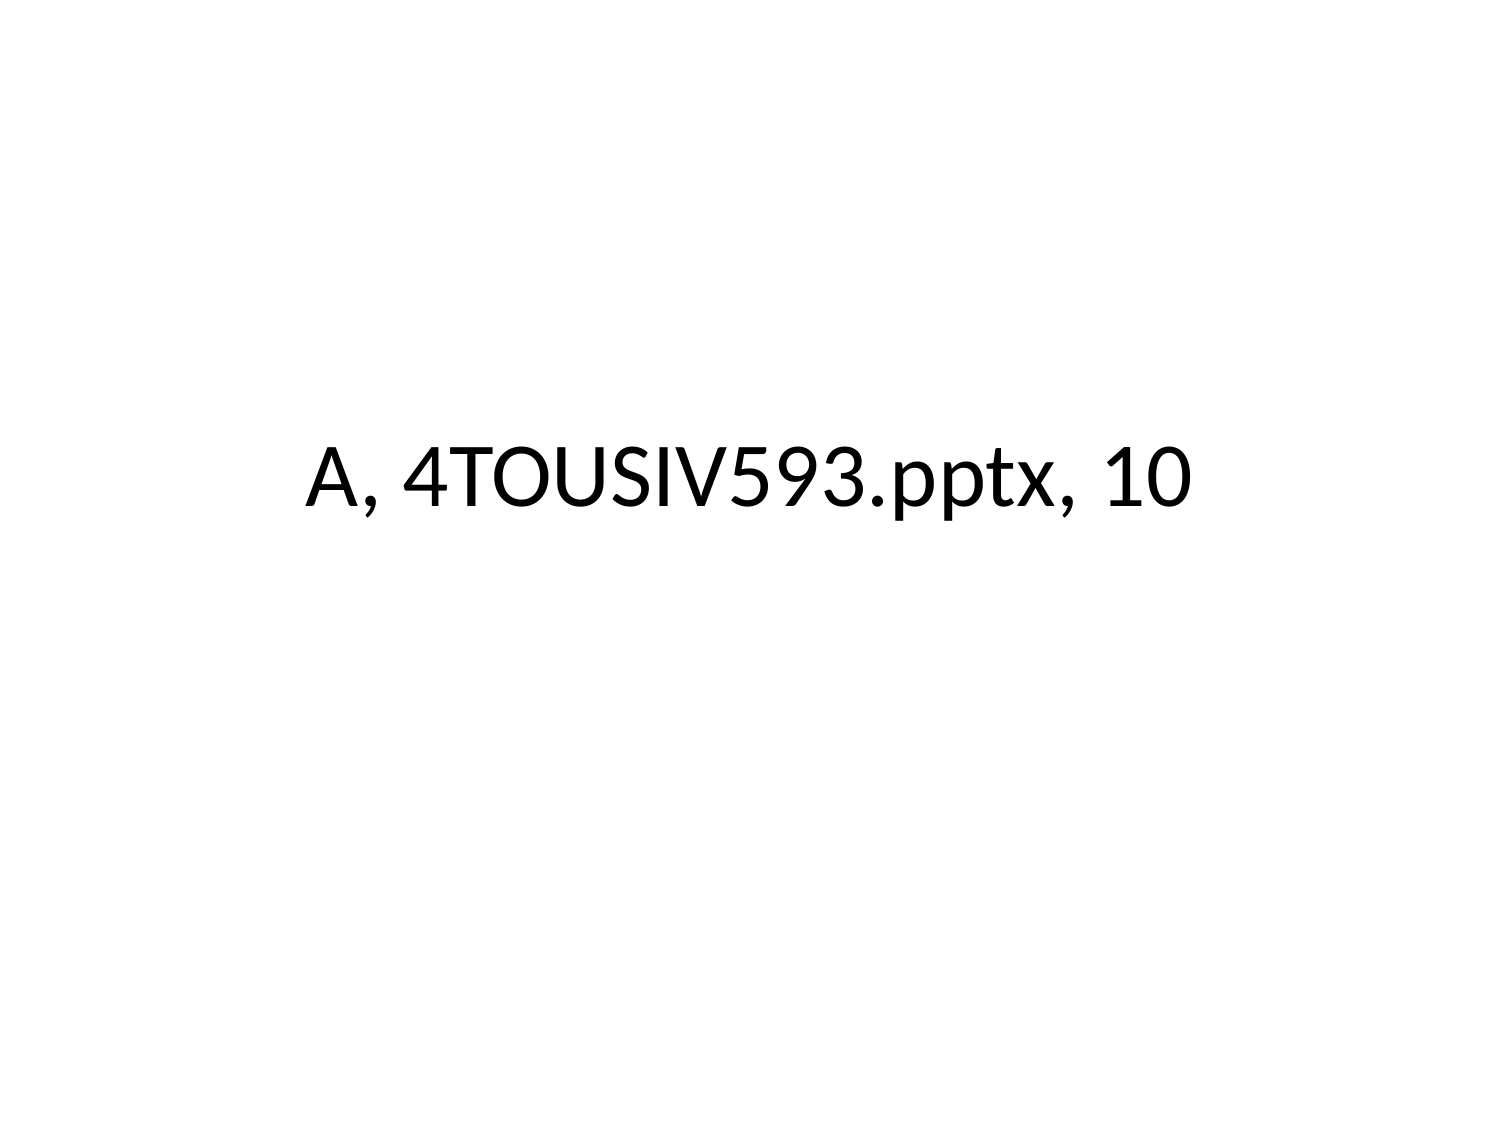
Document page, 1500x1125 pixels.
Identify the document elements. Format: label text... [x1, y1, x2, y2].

title A, 4TOUSIV593.pptx, 10 [112, 349, 1388, 591]
